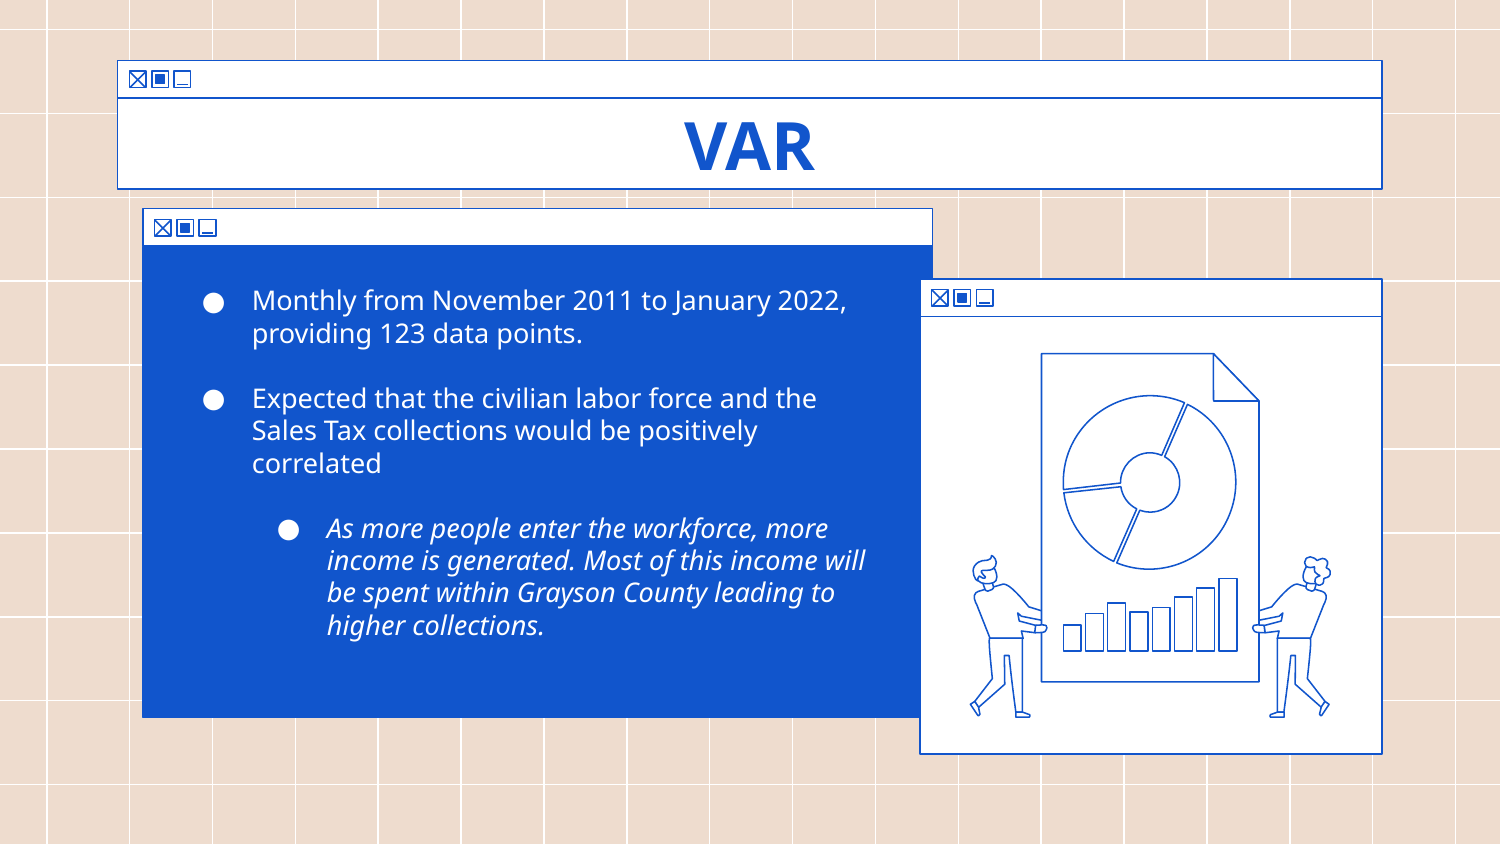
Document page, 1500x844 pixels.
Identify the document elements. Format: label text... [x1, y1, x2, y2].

title VAR [117, 105, 1383, 190]
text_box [919, 278, 1383, 755]
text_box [117, 60, 1383, 99]
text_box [970, 353, 1332, 718]
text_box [142, 208, 933, 718]
